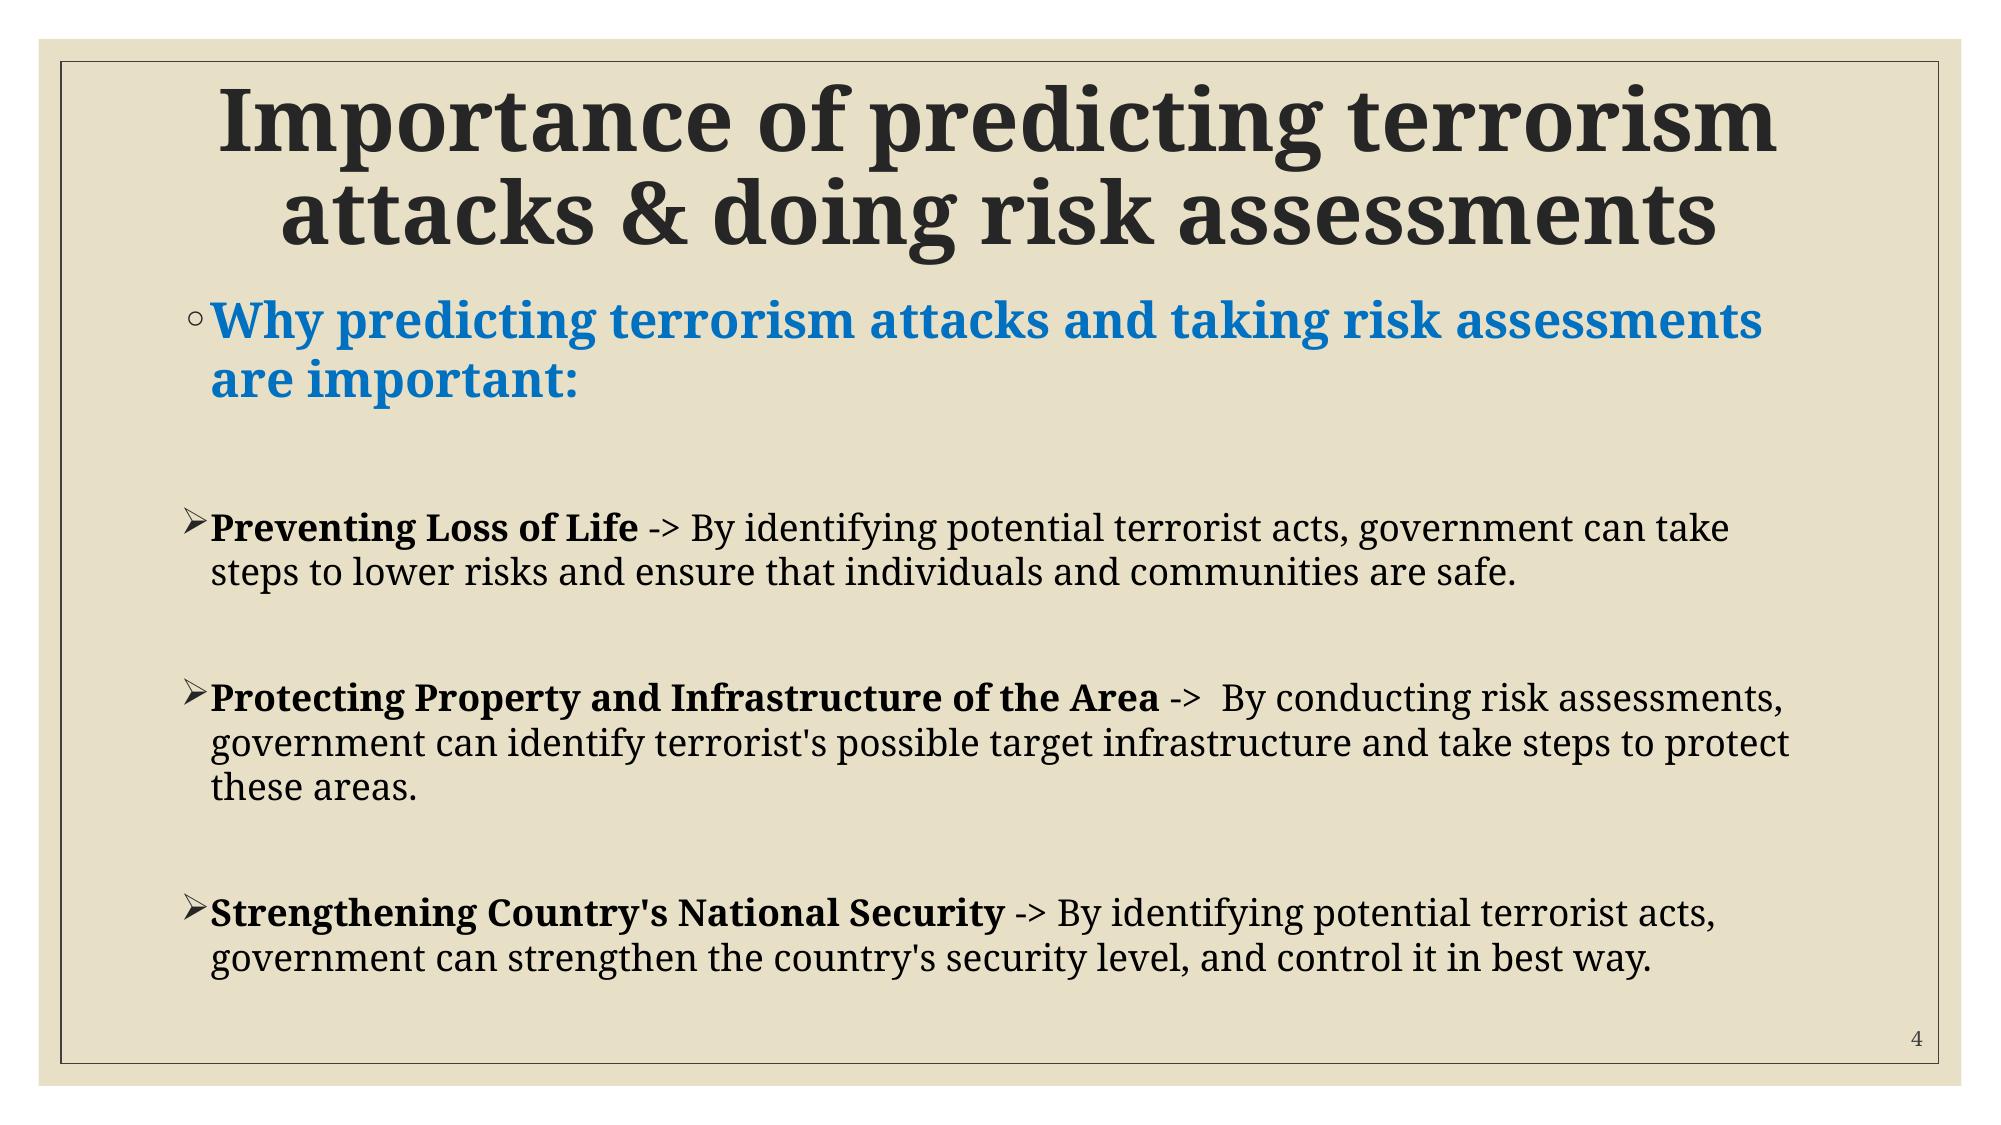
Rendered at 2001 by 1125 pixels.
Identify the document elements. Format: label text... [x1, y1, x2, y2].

text_box Importance of predicting terrorism attacks & doing risk assessments [174, 39, 1825, 300]
slide_number 4 [1697, 1019, 1938, 1062]
list Why predicting terrorism attacks and taking risk assessments are important: Preventing Loss of Life -> By identifying potential terrorist acts, government can take steps to lower risks and ensure that individuals and communities are safe. Protecting Property and Infrastructure of the Area -> By conducting risk assessments, government can identify terrorist's possible target infrastructure and take steps to protect these areas. Strengthening Country's National Security -> By identifying potential terrorist acts, government can strengthen the country's security level, and control it in best way. [165, 281, 1825, 990]
